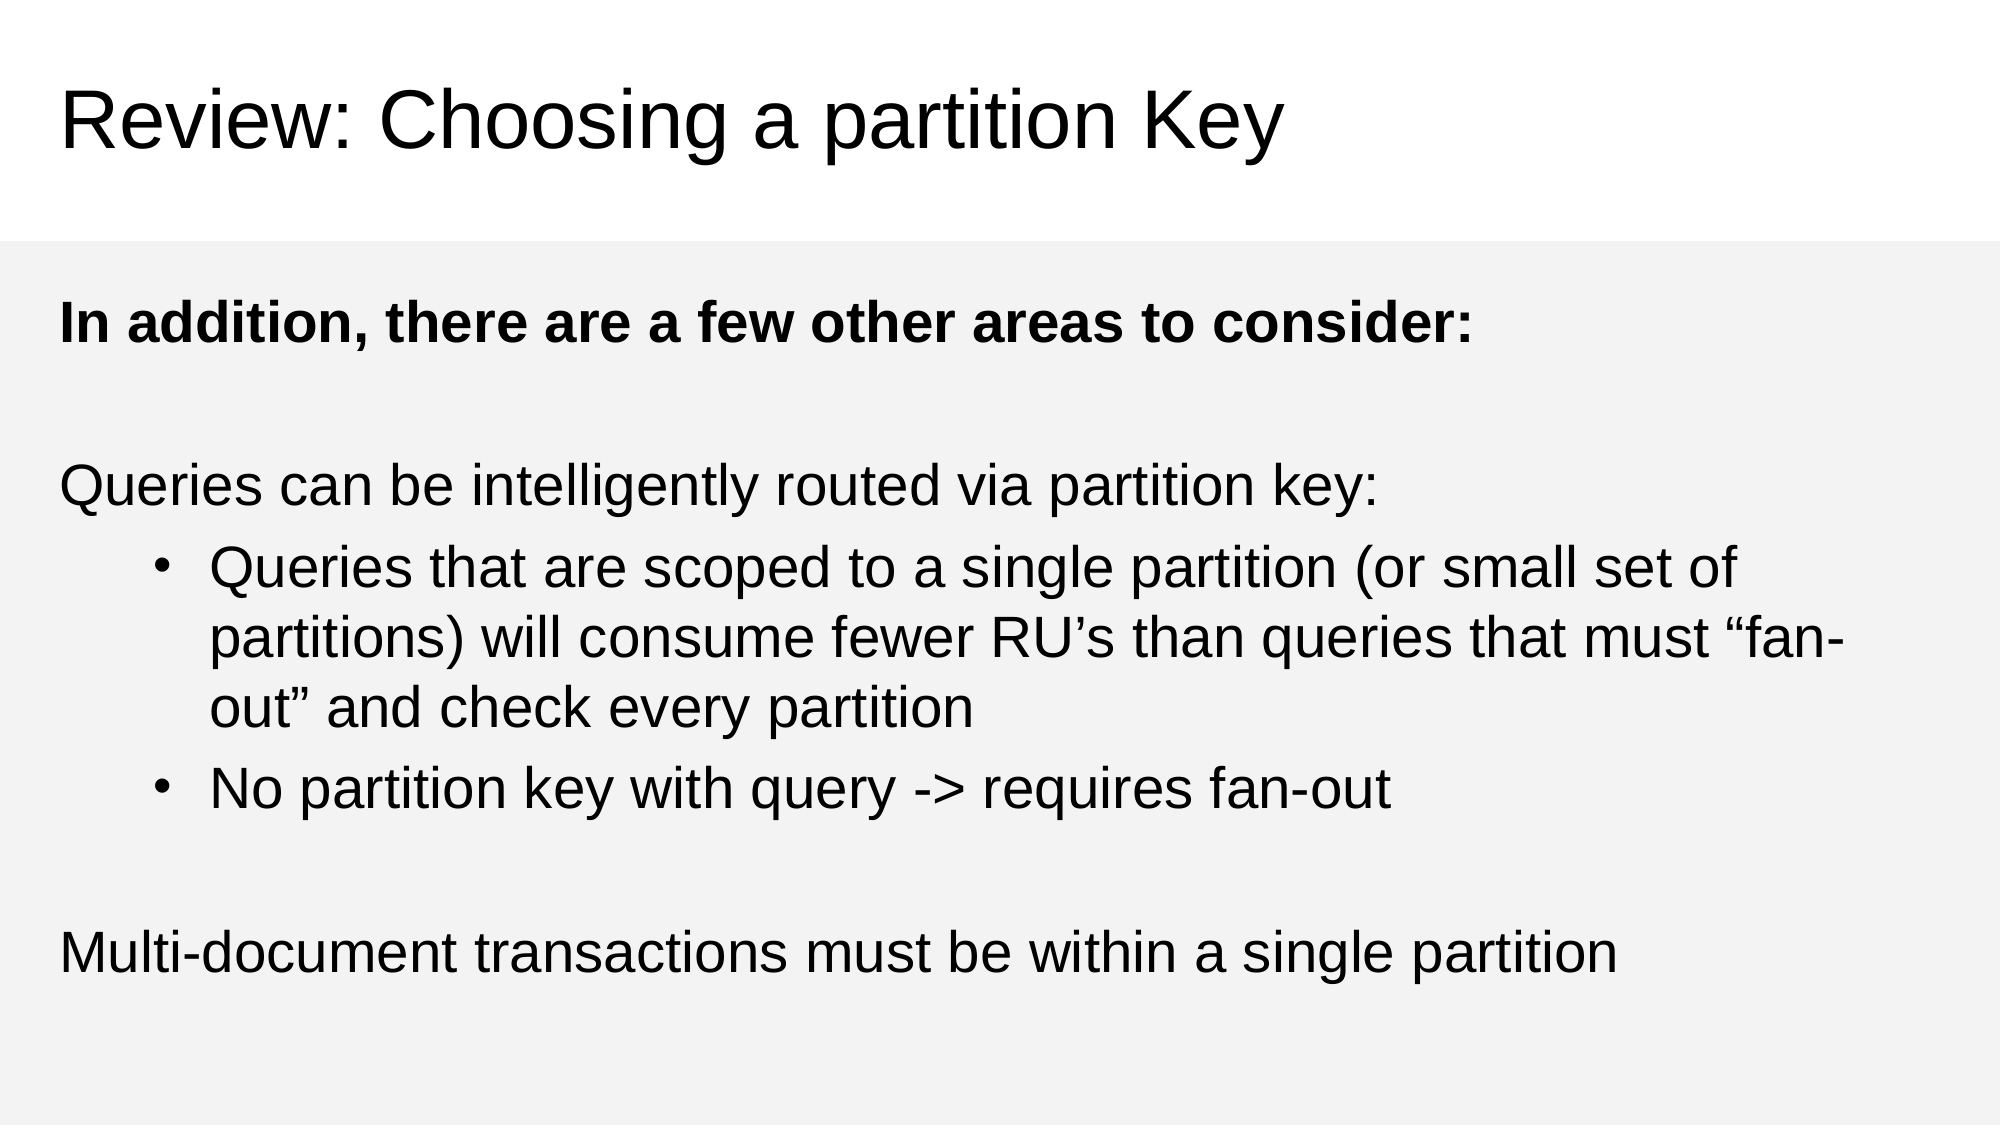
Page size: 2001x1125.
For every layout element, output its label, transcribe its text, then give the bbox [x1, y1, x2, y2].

text_box In addition, there are a few other areas to consider: Queries can be intelligently routed via partition key: Queries that are scoped to a single partition (or small set of partitions) will consume fewer RU’s than queries that must “fan-out” and check every partition No partition key with query -> requires fan-out Multi-document transactions must be within a single partition [44, 276, 1957, 1125]
title Review: Choosing a partition Key [44, 47, 1957, 196]
